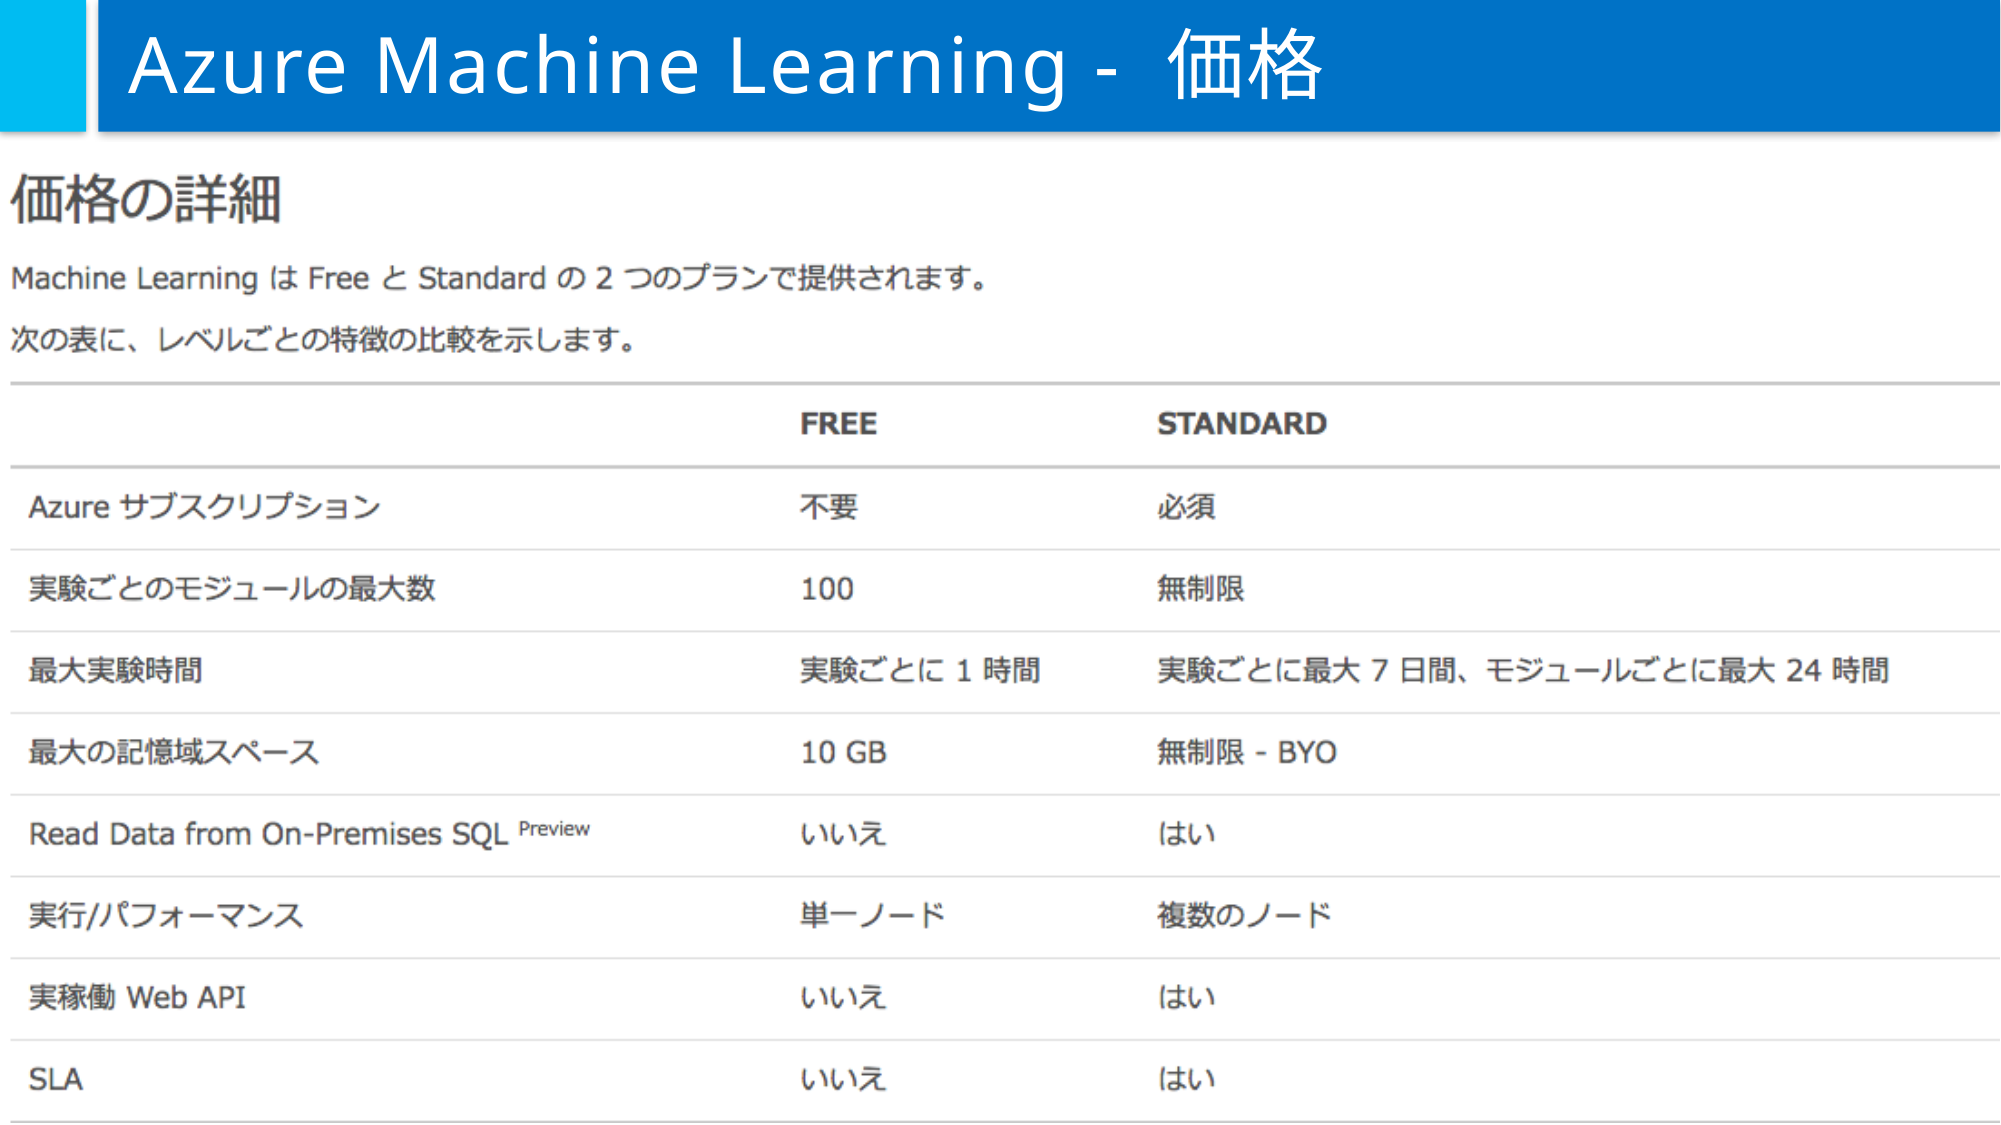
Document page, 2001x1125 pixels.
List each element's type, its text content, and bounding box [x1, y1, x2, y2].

title Azure Machine Learning - 価格 [98, 0, 2000, 132]
picture [0, 155, 2000, 1124]
